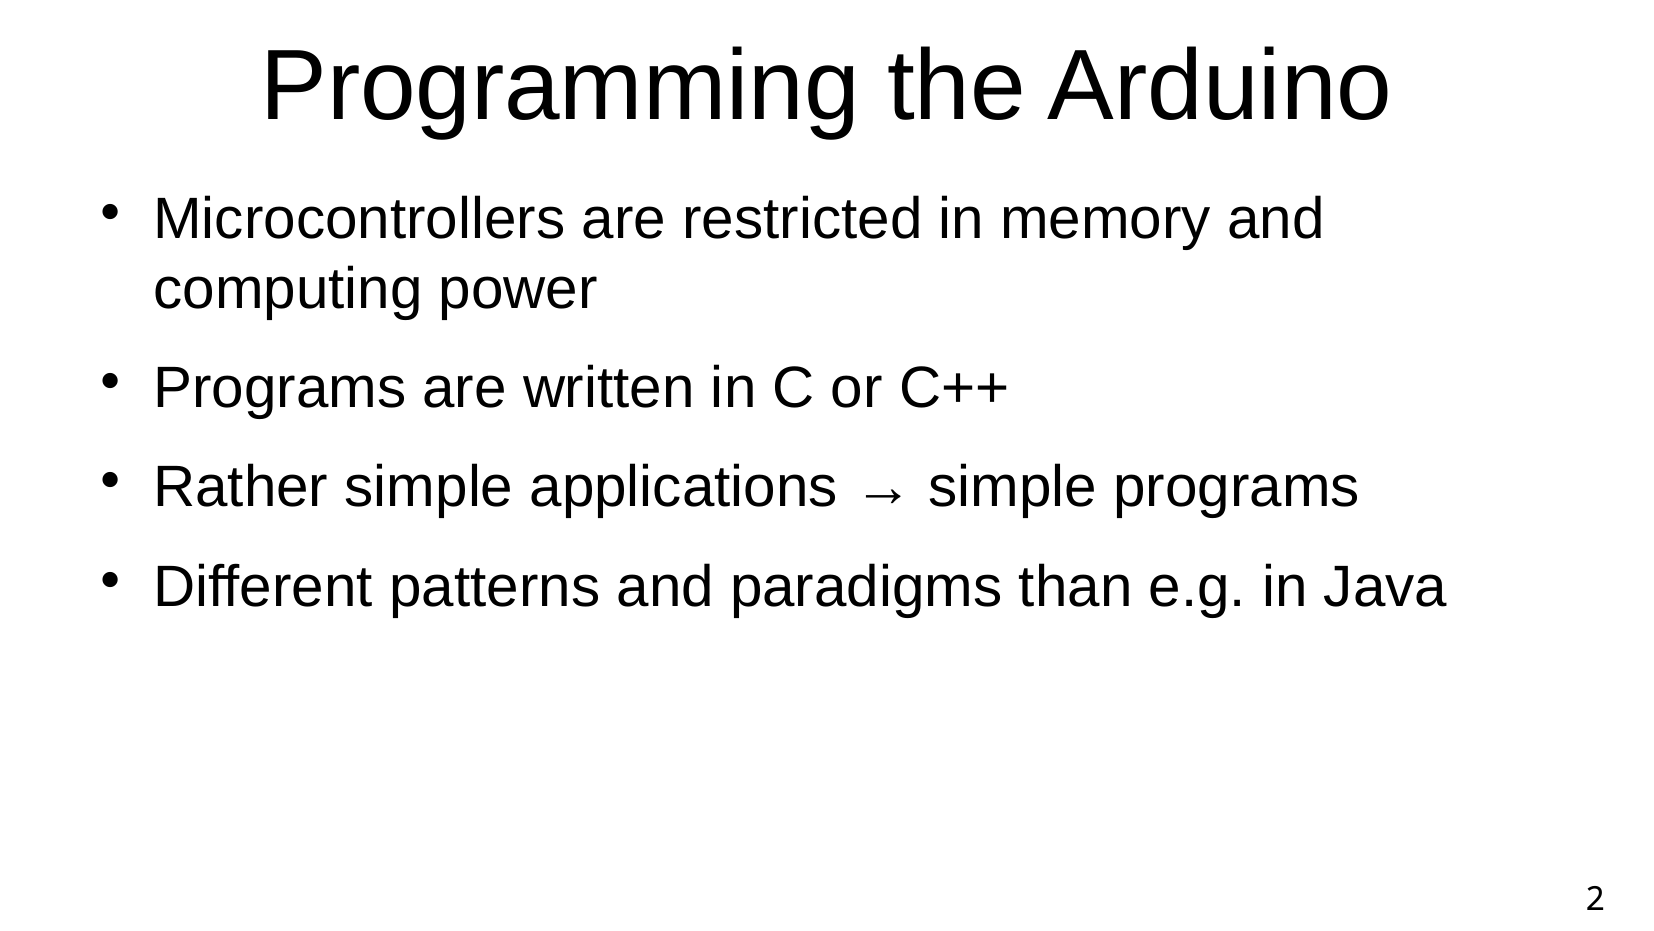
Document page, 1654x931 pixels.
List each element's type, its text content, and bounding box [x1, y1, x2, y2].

text_box Microcontrollers are restricted in memory and computing power Programs are written in C or C++ Rather simple applications → simple programs Different patterns and paradigms than e.g. in Java [82, 179, 1571, 810]
text_box Programming the Arduino [82, 19, 1571, 140]
